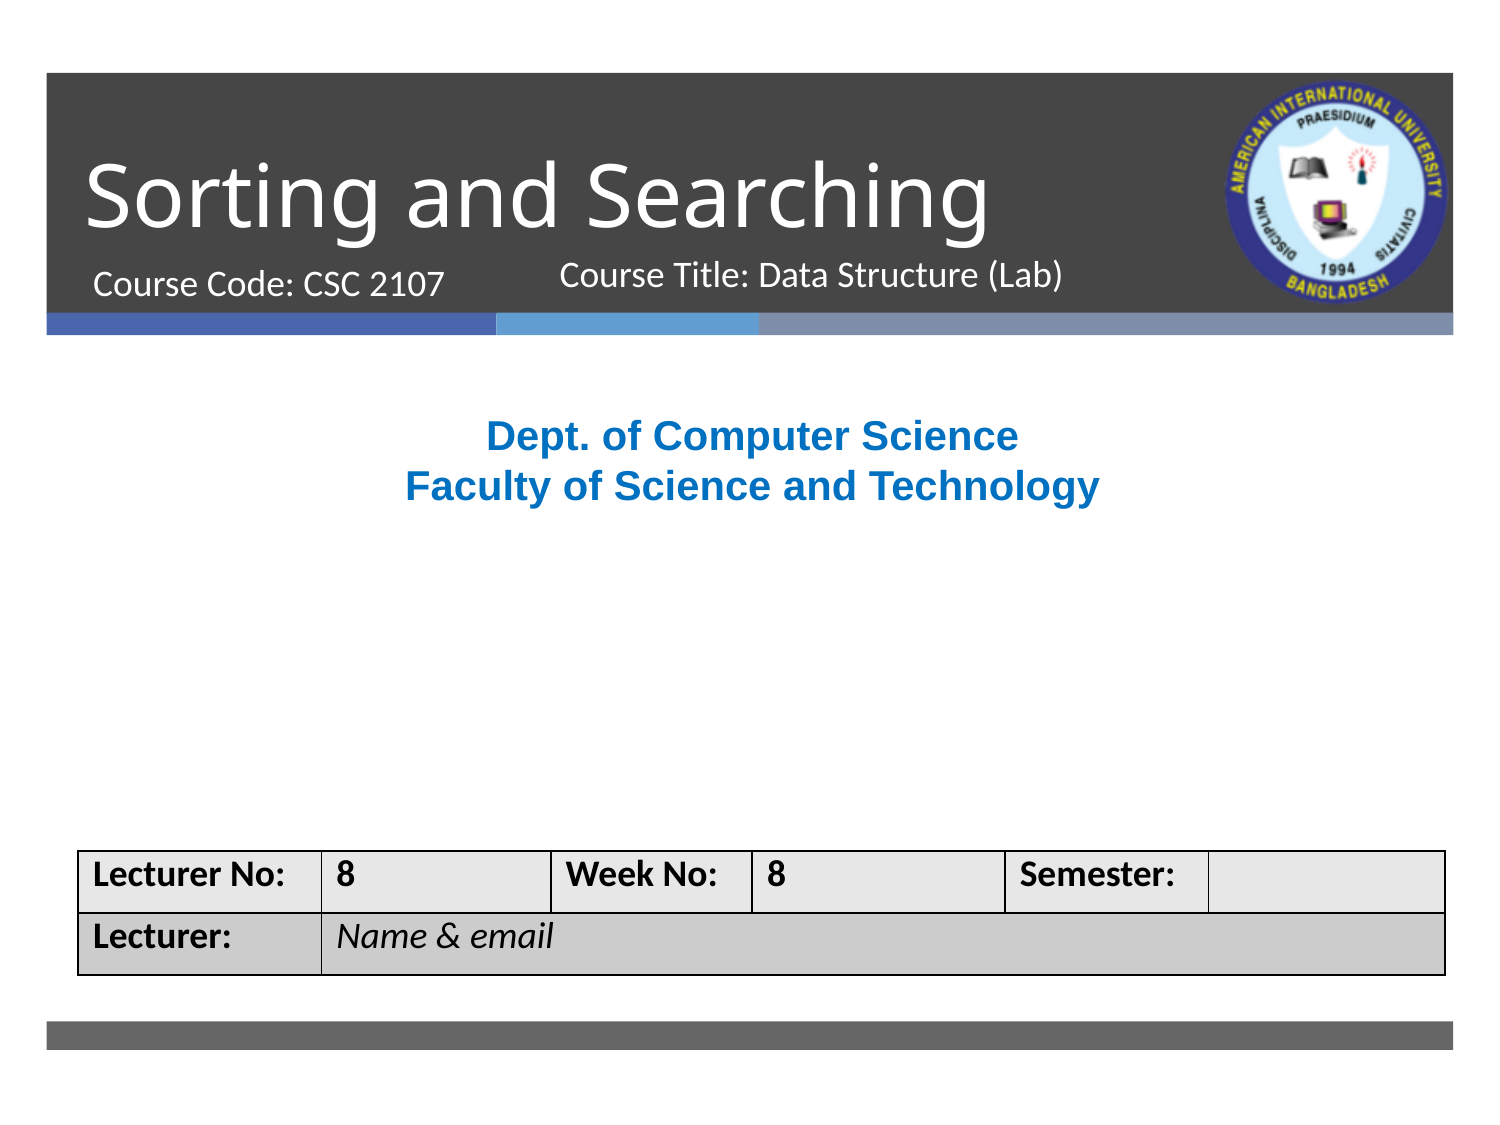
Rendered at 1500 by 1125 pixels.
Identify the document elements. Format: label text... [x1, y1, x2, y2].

subtitle Course Code: CSC 2107 [78, 251, 536, 331]
picture [1228, 75, 1454, 310]
table_header Semester: [1006, 852, 1208, 912]
text_box Dept. of Computer Science Faculty of Science and Technology [12, 401, 1493, 517]
table_header 8 [753, 852, 1004, 912]
table_header [1209, 852, 1444, 912]
table_header 8 [322, 852, 550, 912]
table_header Lecturer No: [79, 852, 321, 912]
table_cell Lecturer: [79, 914, 321, 974]
table_header Week No: [552, 852, 751, 912]
title Sorting and Searching [69, 73, 1351, 253]
table_cell Name & email [322, 914, 1444, 974]
text_box Course Title: Data Structure (Lab) [544, 252, 1228, 332]
